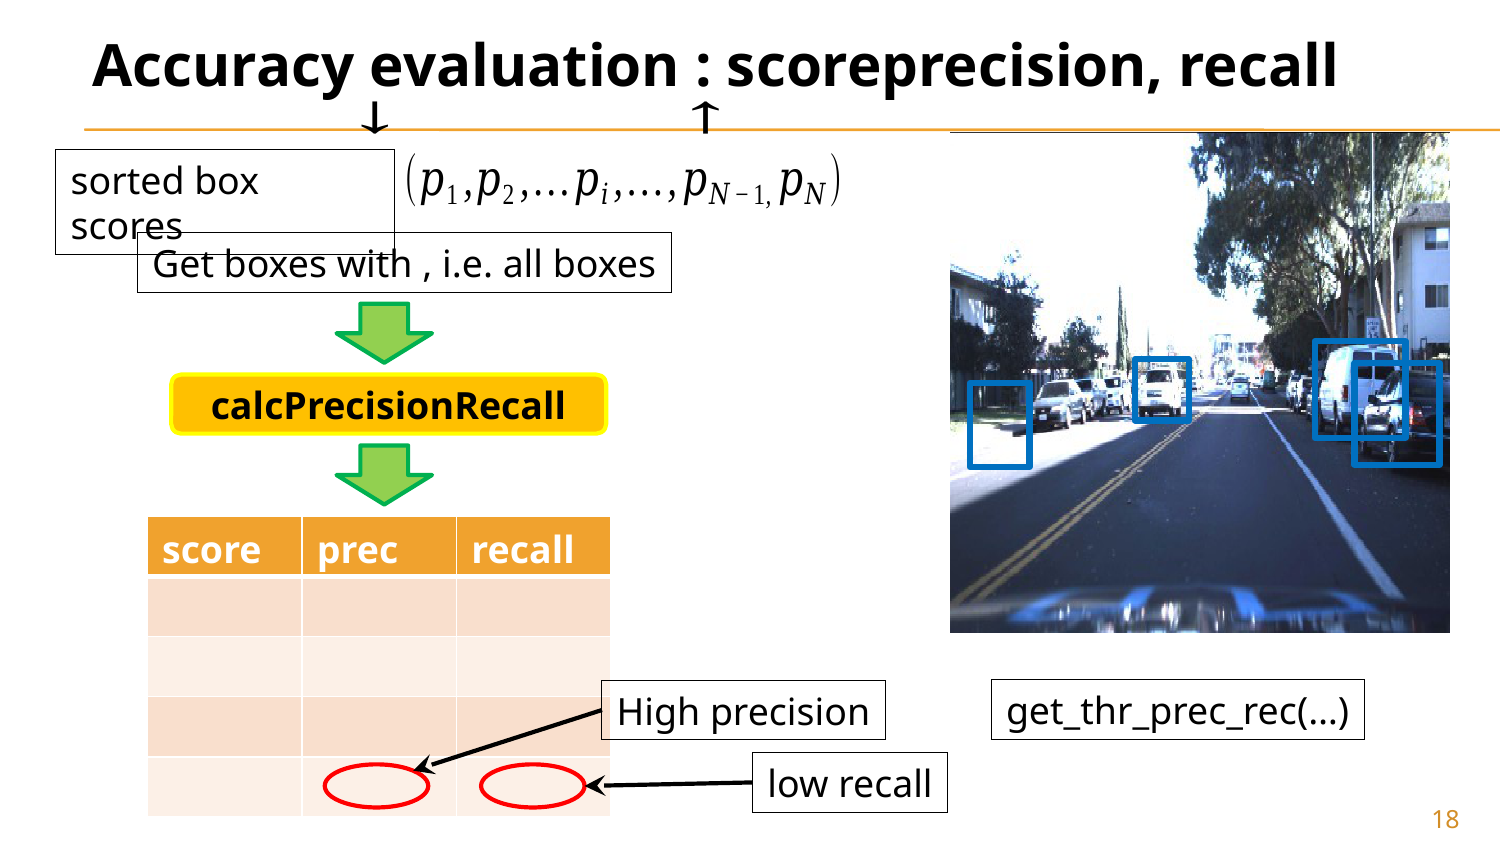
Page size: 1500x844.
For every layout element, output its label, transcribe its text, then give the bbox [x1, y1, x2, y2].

text_box [334, 301, 435, 365]
text_box [322, 762, 431, 810]
text_box [334, 443, 435, 507]
picture [949, 132, 1451, 633]
text_box low recall [752, 752, 948, 813]
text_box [584, 782, 762, 787]
text_box get_thr_prec_rec(…) [991, 679, 1365, 740]
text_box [412, 710, 620, 771]
text_box sorted box scores [55, 149, 395, 255]
slide_number 18 [1350, 796, 1475, 827]
text_box calcPrecisionRecall [169, 372, 609, 436]
text_box High precision [601, 680, 886, 740]
text_box [479, 788, 580, 810]
